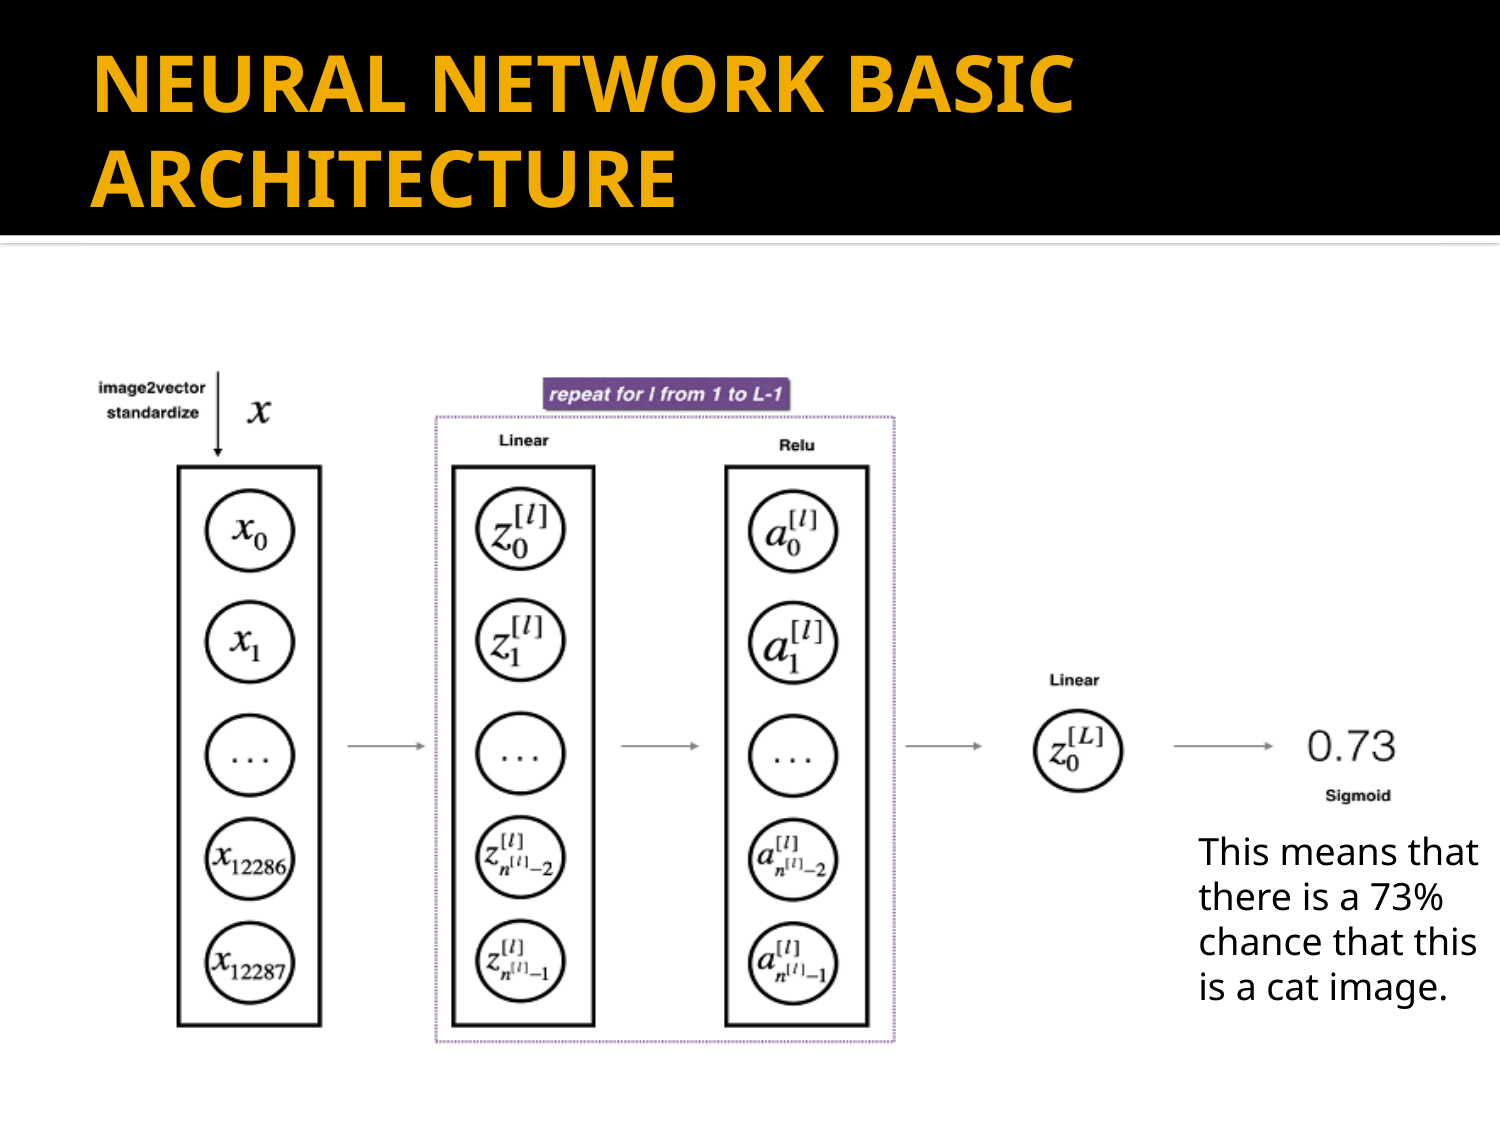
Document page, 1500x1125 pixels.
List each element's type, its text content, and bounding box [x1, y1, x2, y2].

picture [81, 246, 1442, 1085]
title NEURAL NETWORK BASIC ARCHITECTURE [75, 25, 1425, 231]
text_box This means that there is a 73% chance that this is a cat image. [1446, 820, 1500, 1015]
